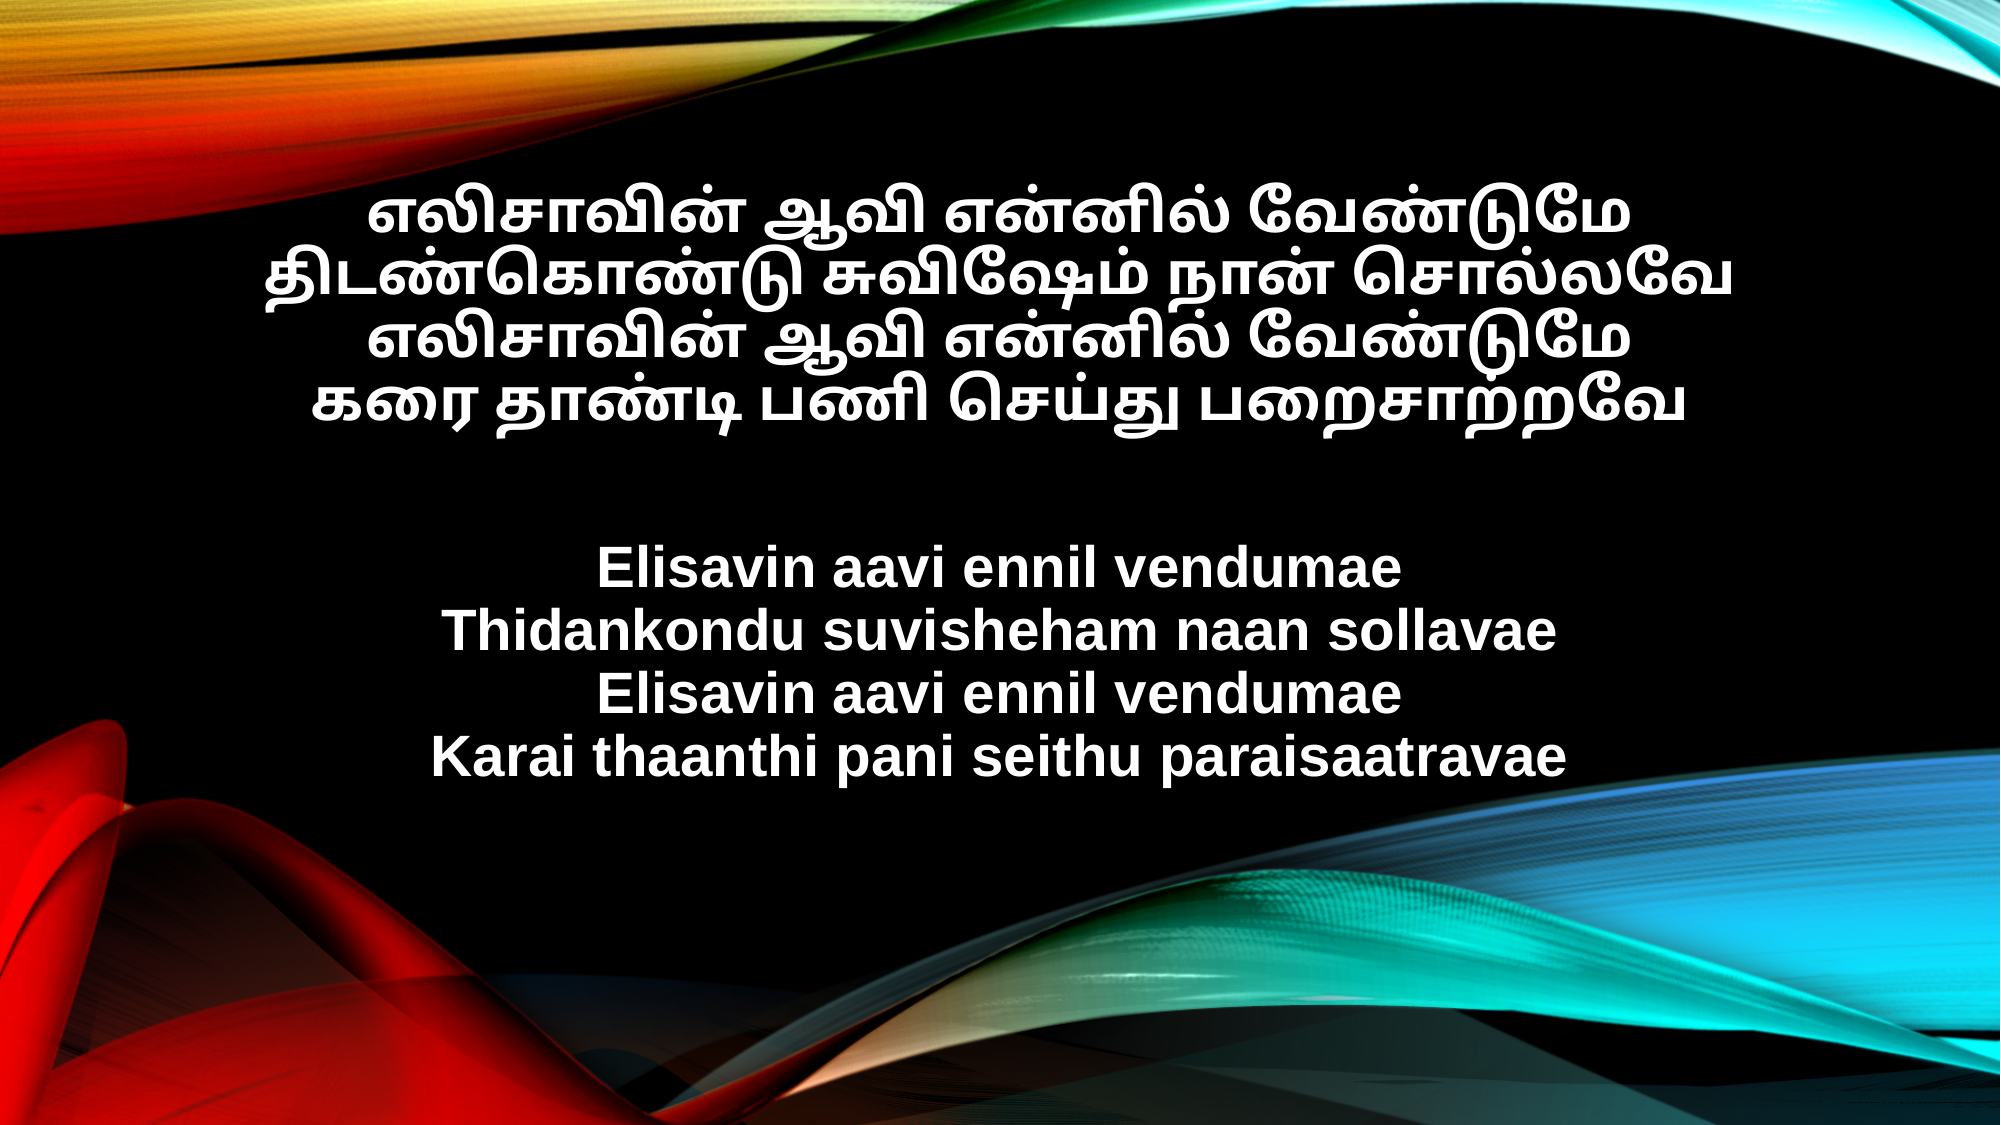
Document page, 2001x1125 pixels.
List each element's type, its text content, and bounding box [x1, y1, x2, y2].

subtitle எலிசாவின் ஆவி என்னில் வேண்டுமே திடண்கொண்டு சுவிஷேம் நான் சொல்லவே எலிசாவின் ஆவி என்னில் வேண்டுமே கரை தாண்டி பணி செய்து பறைசாற்றவே Elisavin aavi ennil vendumae Thidankondu suvisheham naan sollavae Elisavin aavi ennil vendumae Karai thaanthi pani seithu paraisaatravae [0, 0, 2000, 1125]
